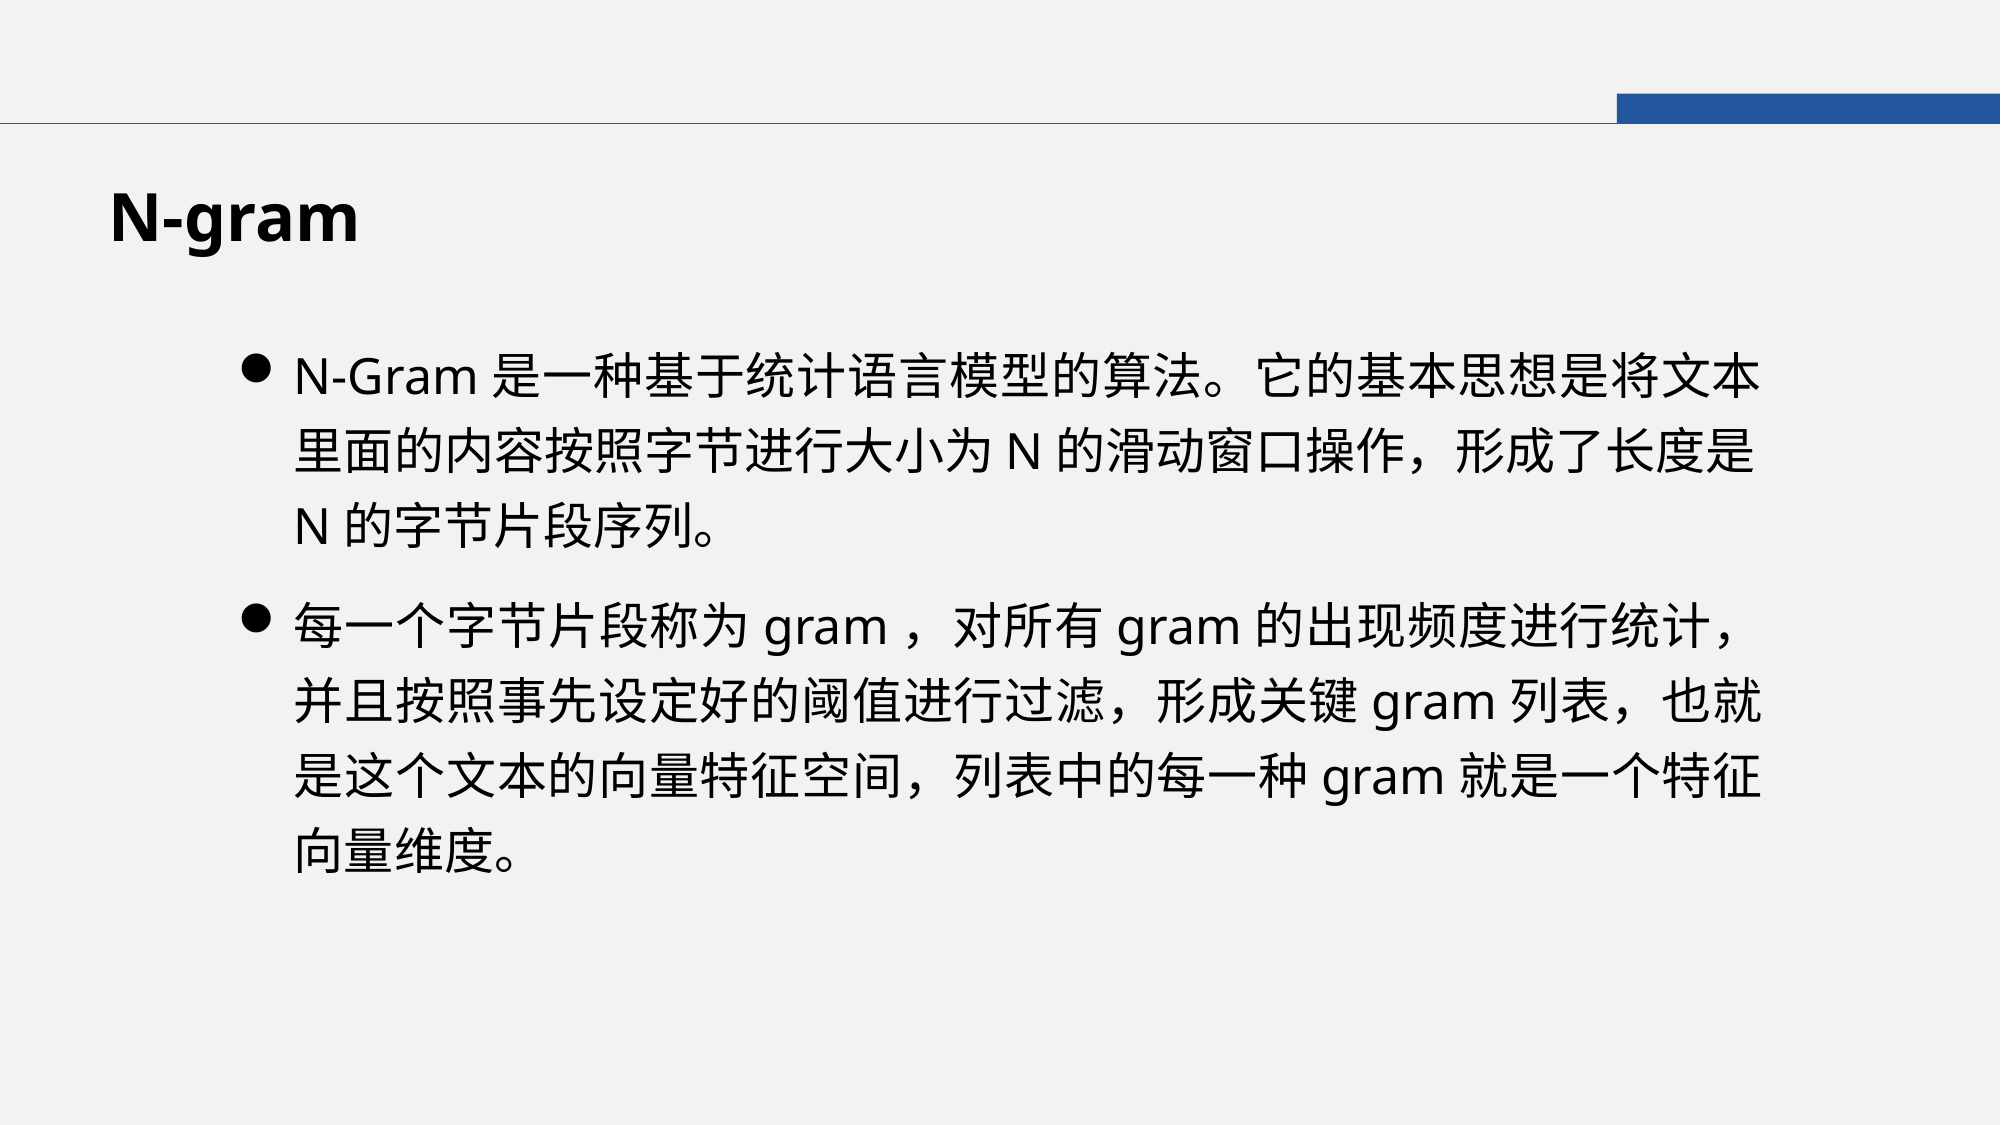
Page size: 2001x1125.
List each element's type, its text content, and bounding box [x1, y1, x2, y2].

text_box N-gram [93, 167, 377, 263]
text_box N-Gram是一种基于统计语言模型的算法。它的基本思想是将文本里面的内容按照字节进行大小为N的滑动窗口操作，形成了长度是N的字节片段序列。 每一个字节片段称为gram，对所有gram的出现频度进行统计，并且按照事先设定好的阈值进行过滤，形成关键gram列表，也就是这个文本的向量特征空间，列表中的每一种gram就是一个特征向量维度。 [222, 322, 1778, 887]
